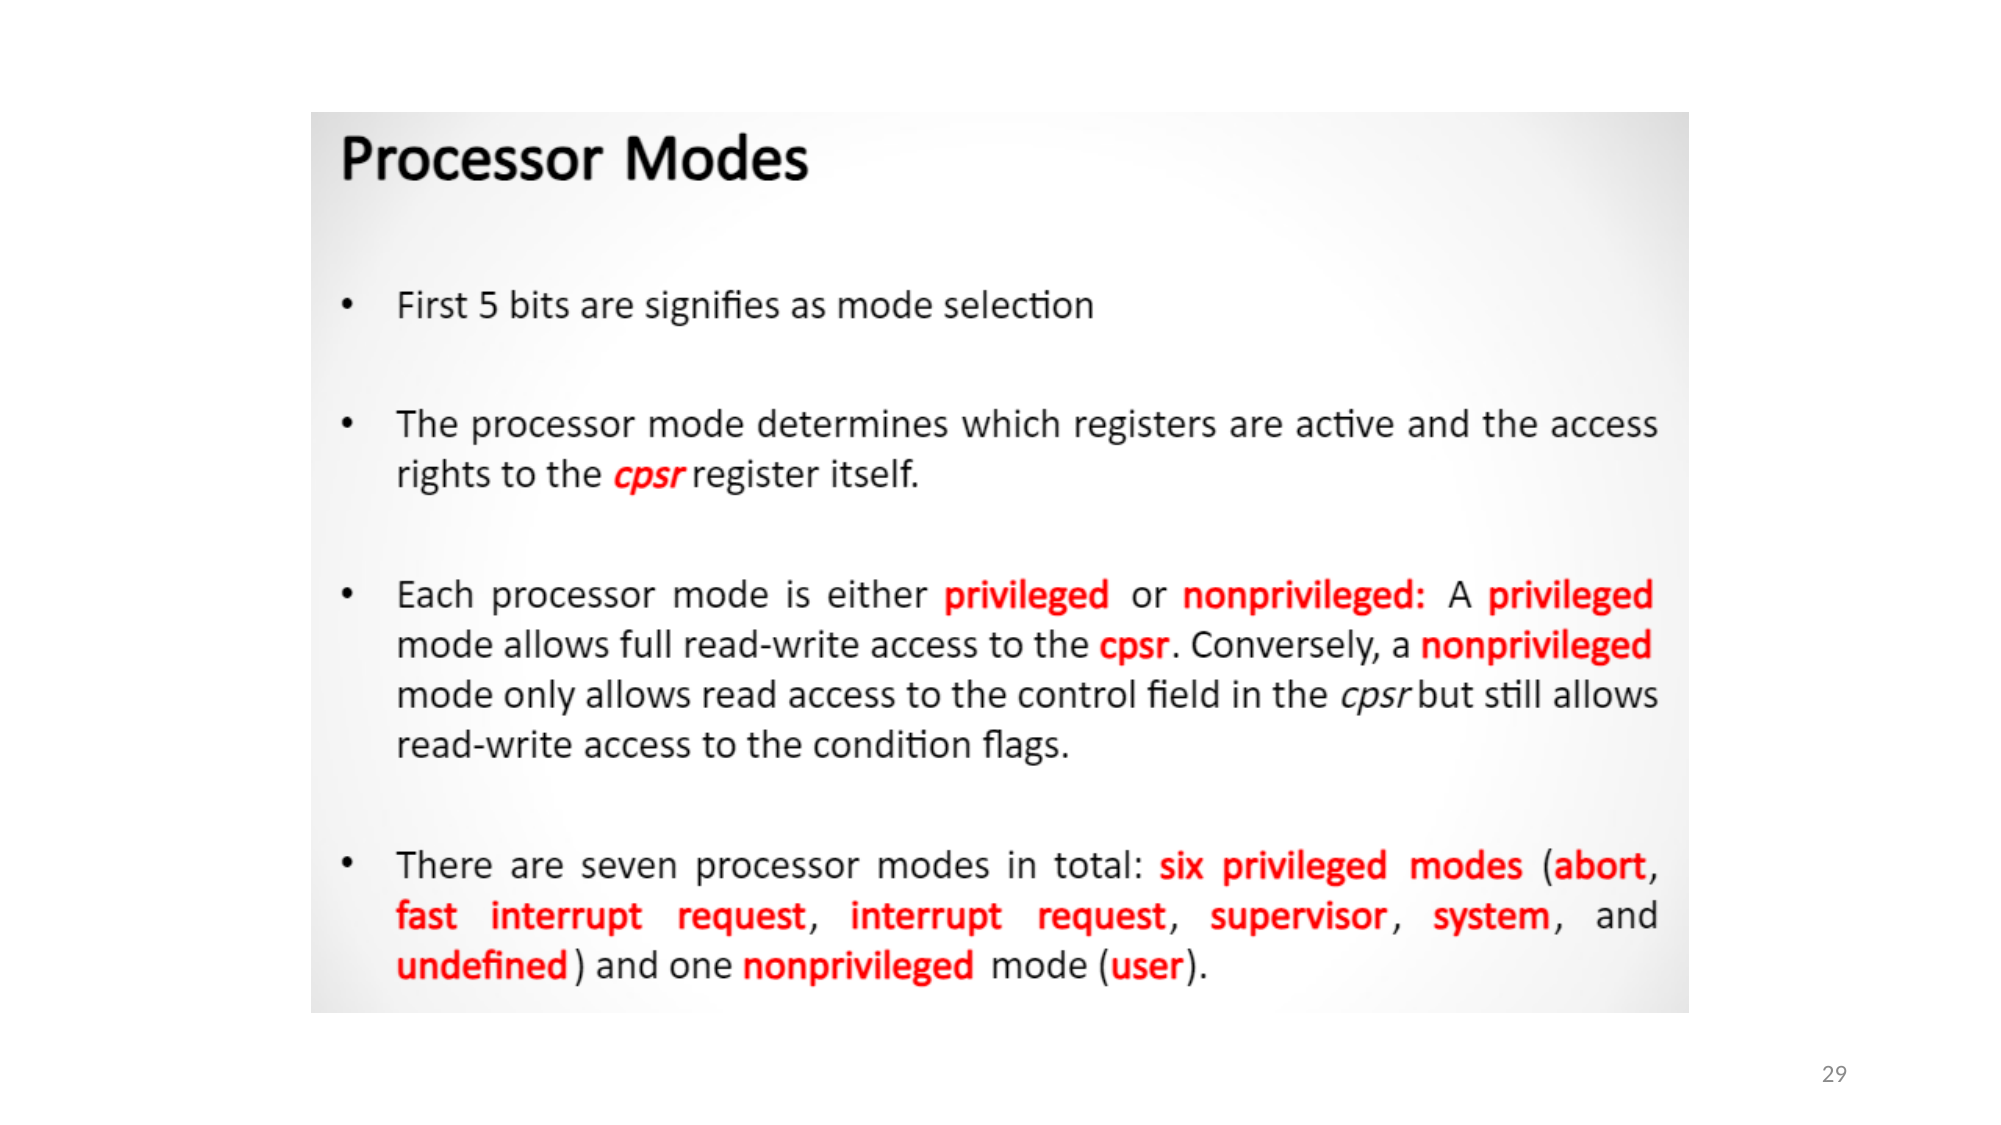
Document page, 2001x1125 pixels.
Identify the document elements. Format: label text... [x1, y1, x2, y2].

slide_number 29 [1412, 1042, 1863, 1103]
picture [311, 112, 1689, 1013]
